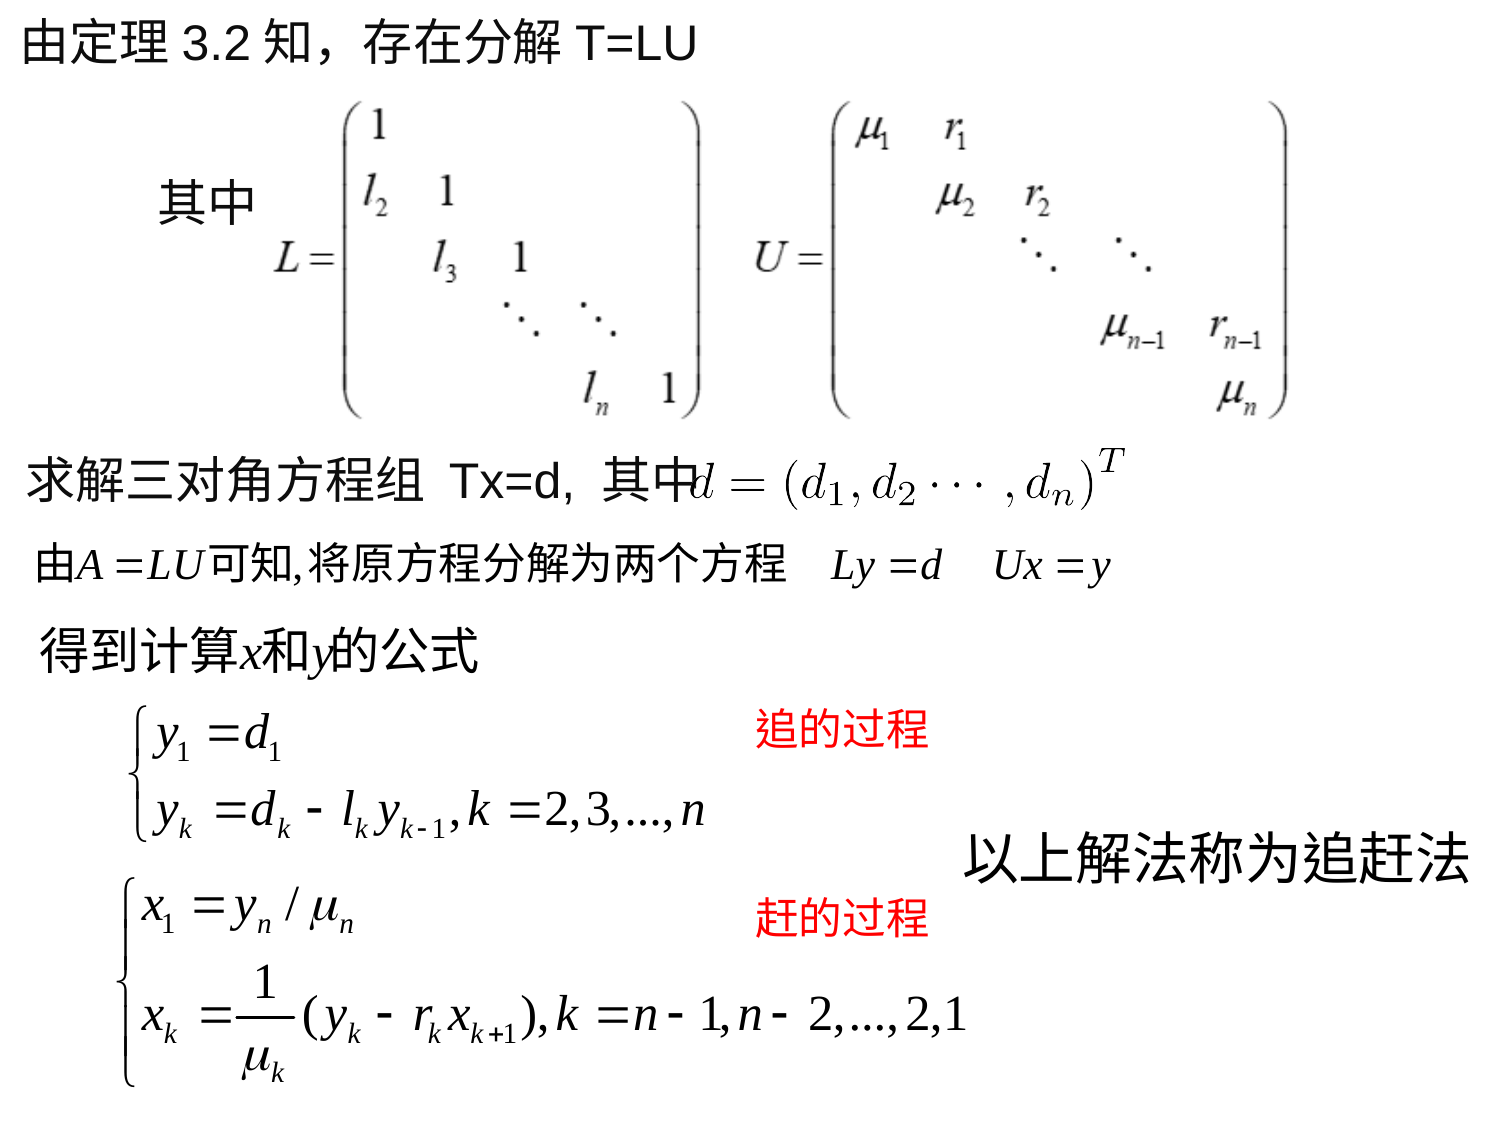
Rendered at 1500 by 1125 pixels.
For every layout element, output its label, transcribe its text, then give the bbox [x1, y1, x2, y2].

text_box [33, 535, 1121, 598]
picture [690, 448, 1125, 510]
picture [265, 80, 1303, 430]
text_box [749, 701, 936, 760]
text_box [33, 617, 716, 853]
text_box 其中 [142, 164, 265, 239]
text_box 求解三对角方程组 Tx=d, 其中 [10, 441, 1263, 516]
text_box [960, 822, 1480, 899]
text_box 由定理3.2知，存在分解T=LU [4, 3, 880, 79]
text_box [749, 890, 936, 949]
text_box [19, 868, 974, 1097]
